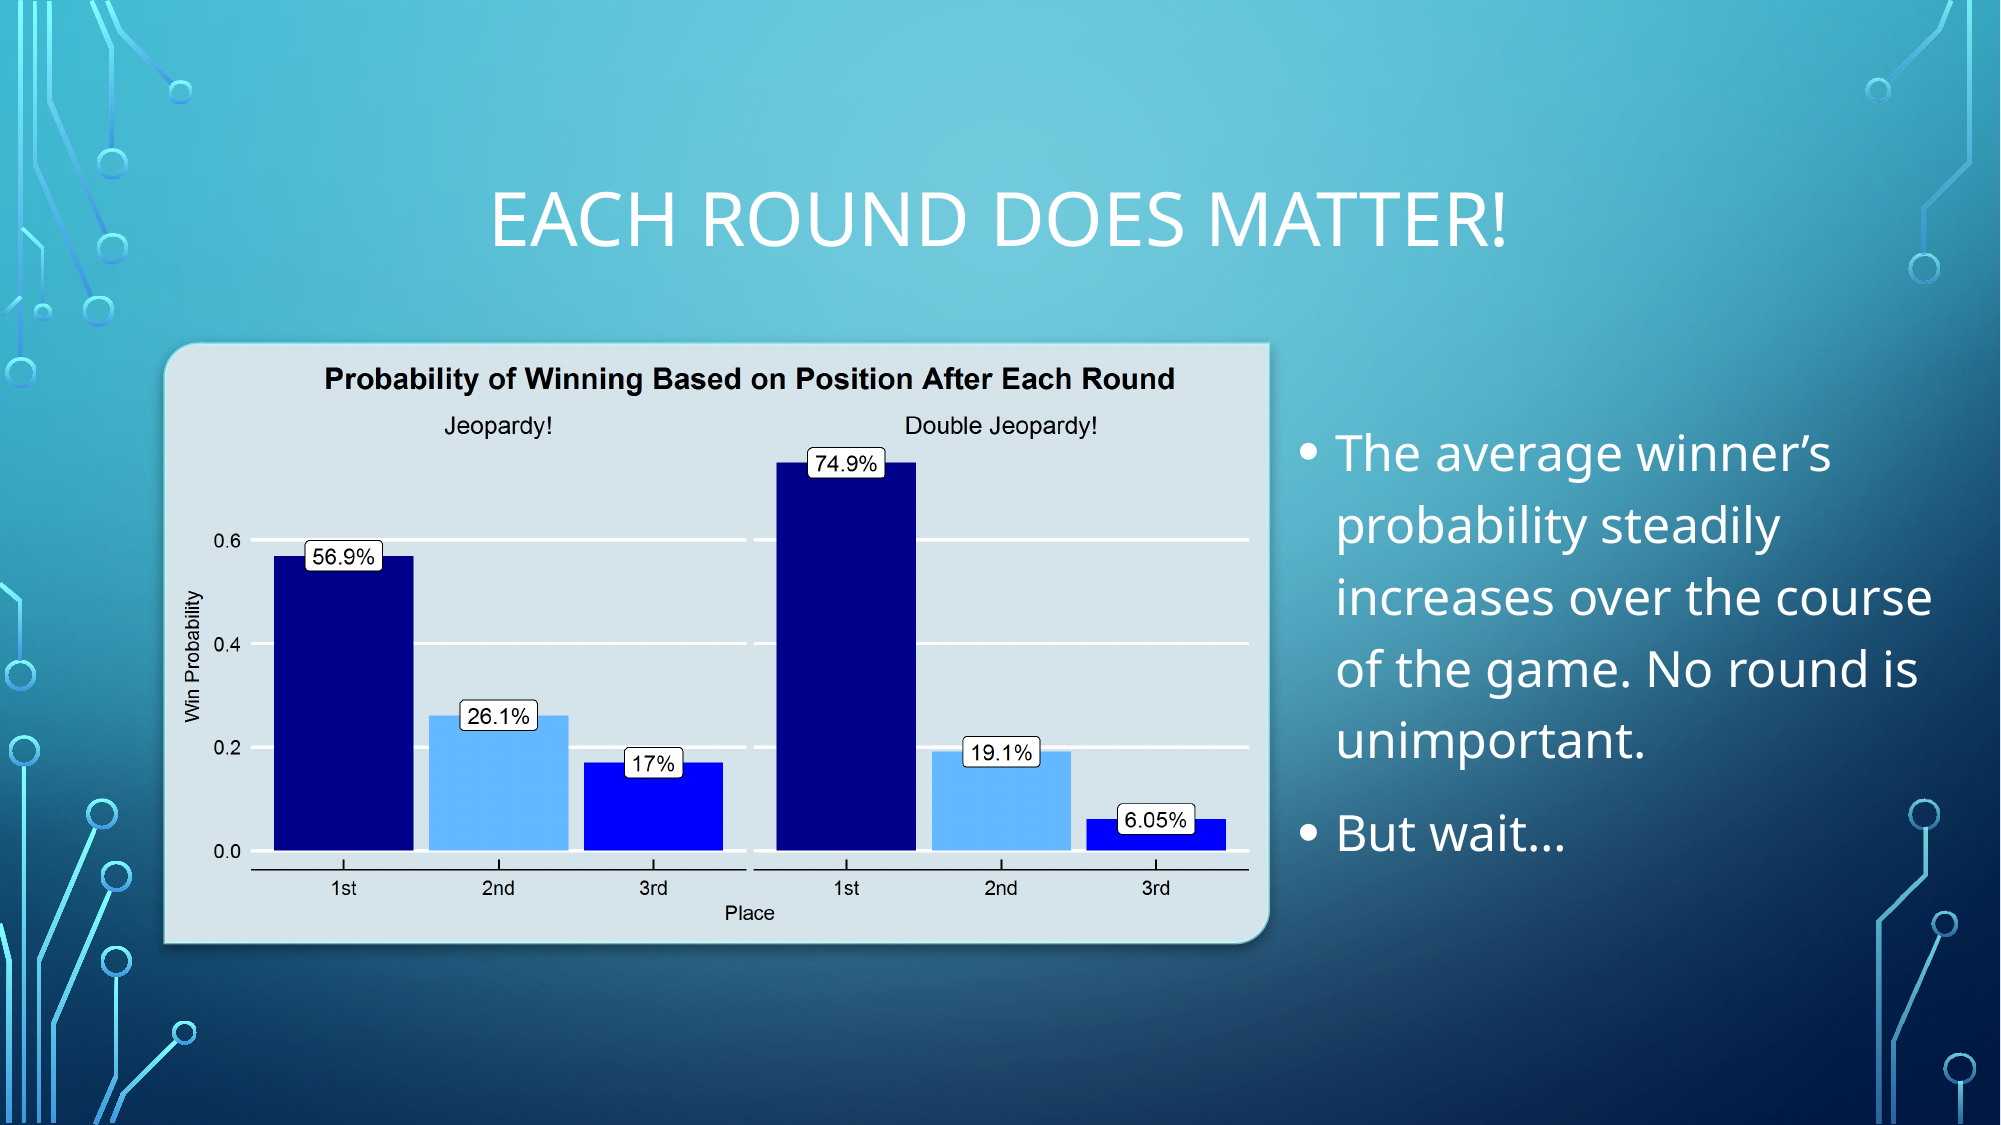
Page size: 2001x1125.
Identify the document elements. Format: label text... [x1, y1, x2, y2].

list The average winner’s probability steadily increases over the course of the game. No round is unimportant. But wait… [1282, 401, 1977, 936]
picture [164, 343, 1269, 944]
title Each Round does Matter! [187, 101, 1813, 344]
